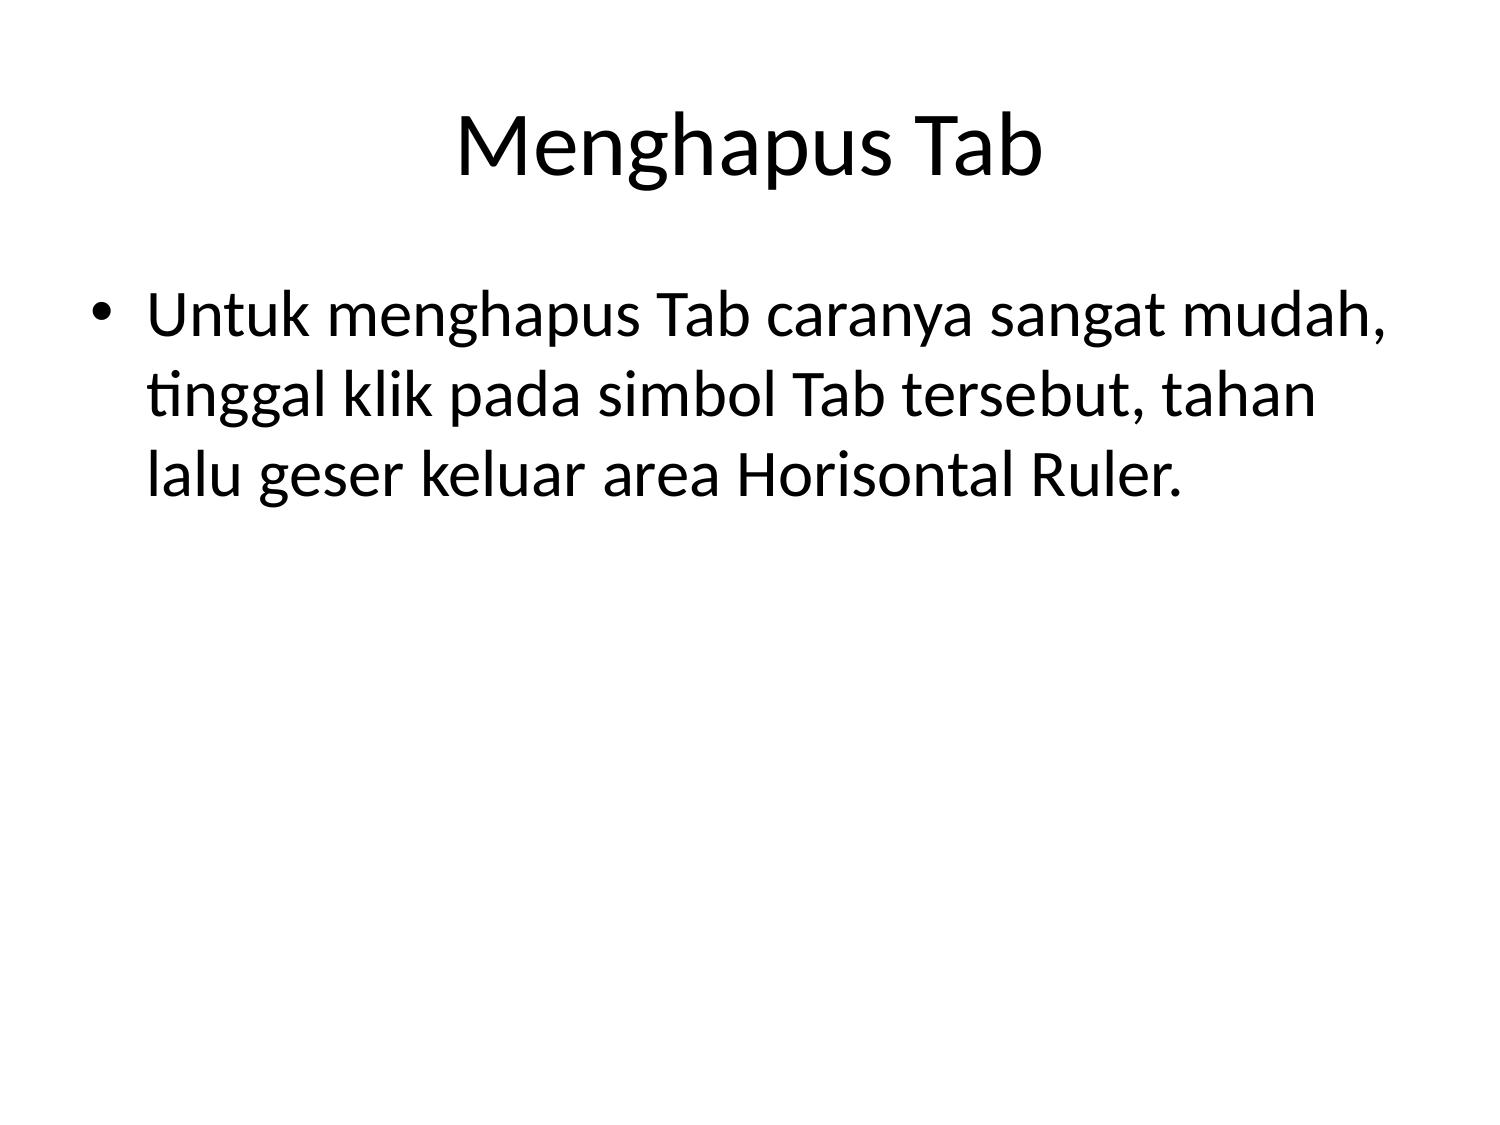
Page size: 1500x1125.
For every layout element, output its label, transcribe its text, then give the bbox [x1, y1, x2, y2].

list Untuk menghapus Tab caranya sangat mudah, tinggal klik pada simbol Tab tersebut, tahan lalu geser keluar area Horisontal Ruler. [75, 262, 1425, 1005]
title Menghapus Tab [75, 45, 1425, 233]
